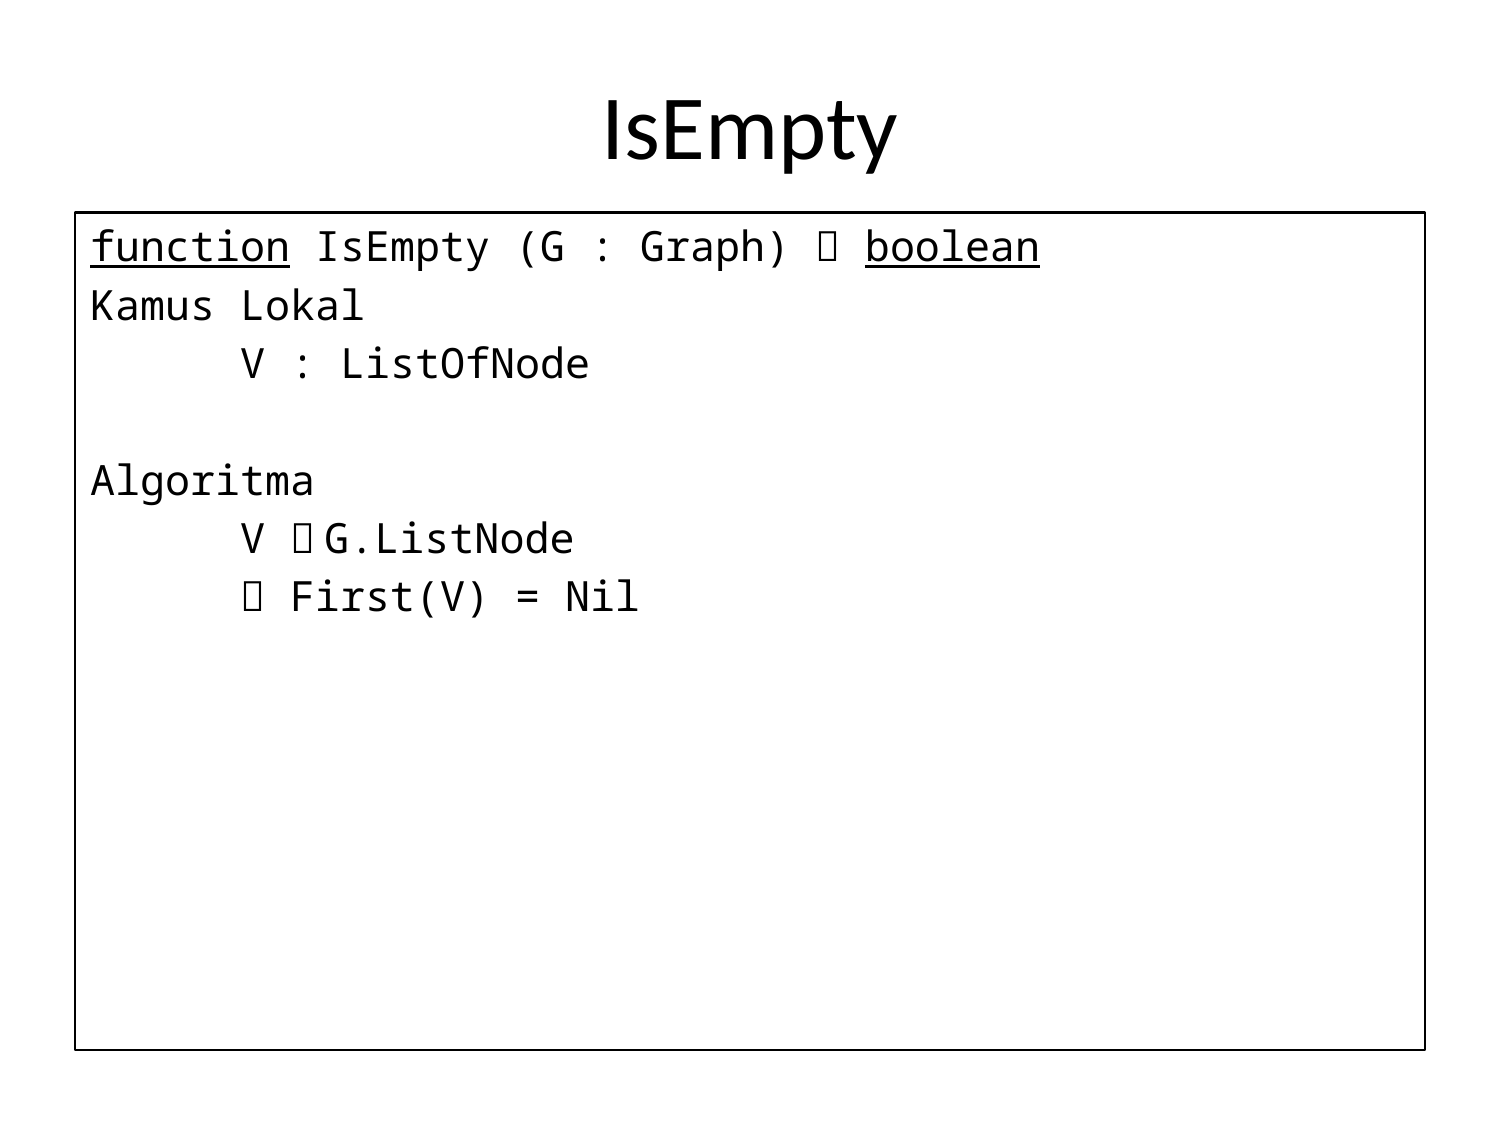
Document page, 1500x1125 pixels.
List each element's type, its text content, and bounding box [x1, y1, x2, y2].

list function IsEmpty (G : Graph)  boolean Kamus Lokal V : ListOfNode Algoritma V  G.ListNode  First(V) = Nil [75, 212, 1425, 1050]
title IsEmpty [75, 59, 1425, 188]
